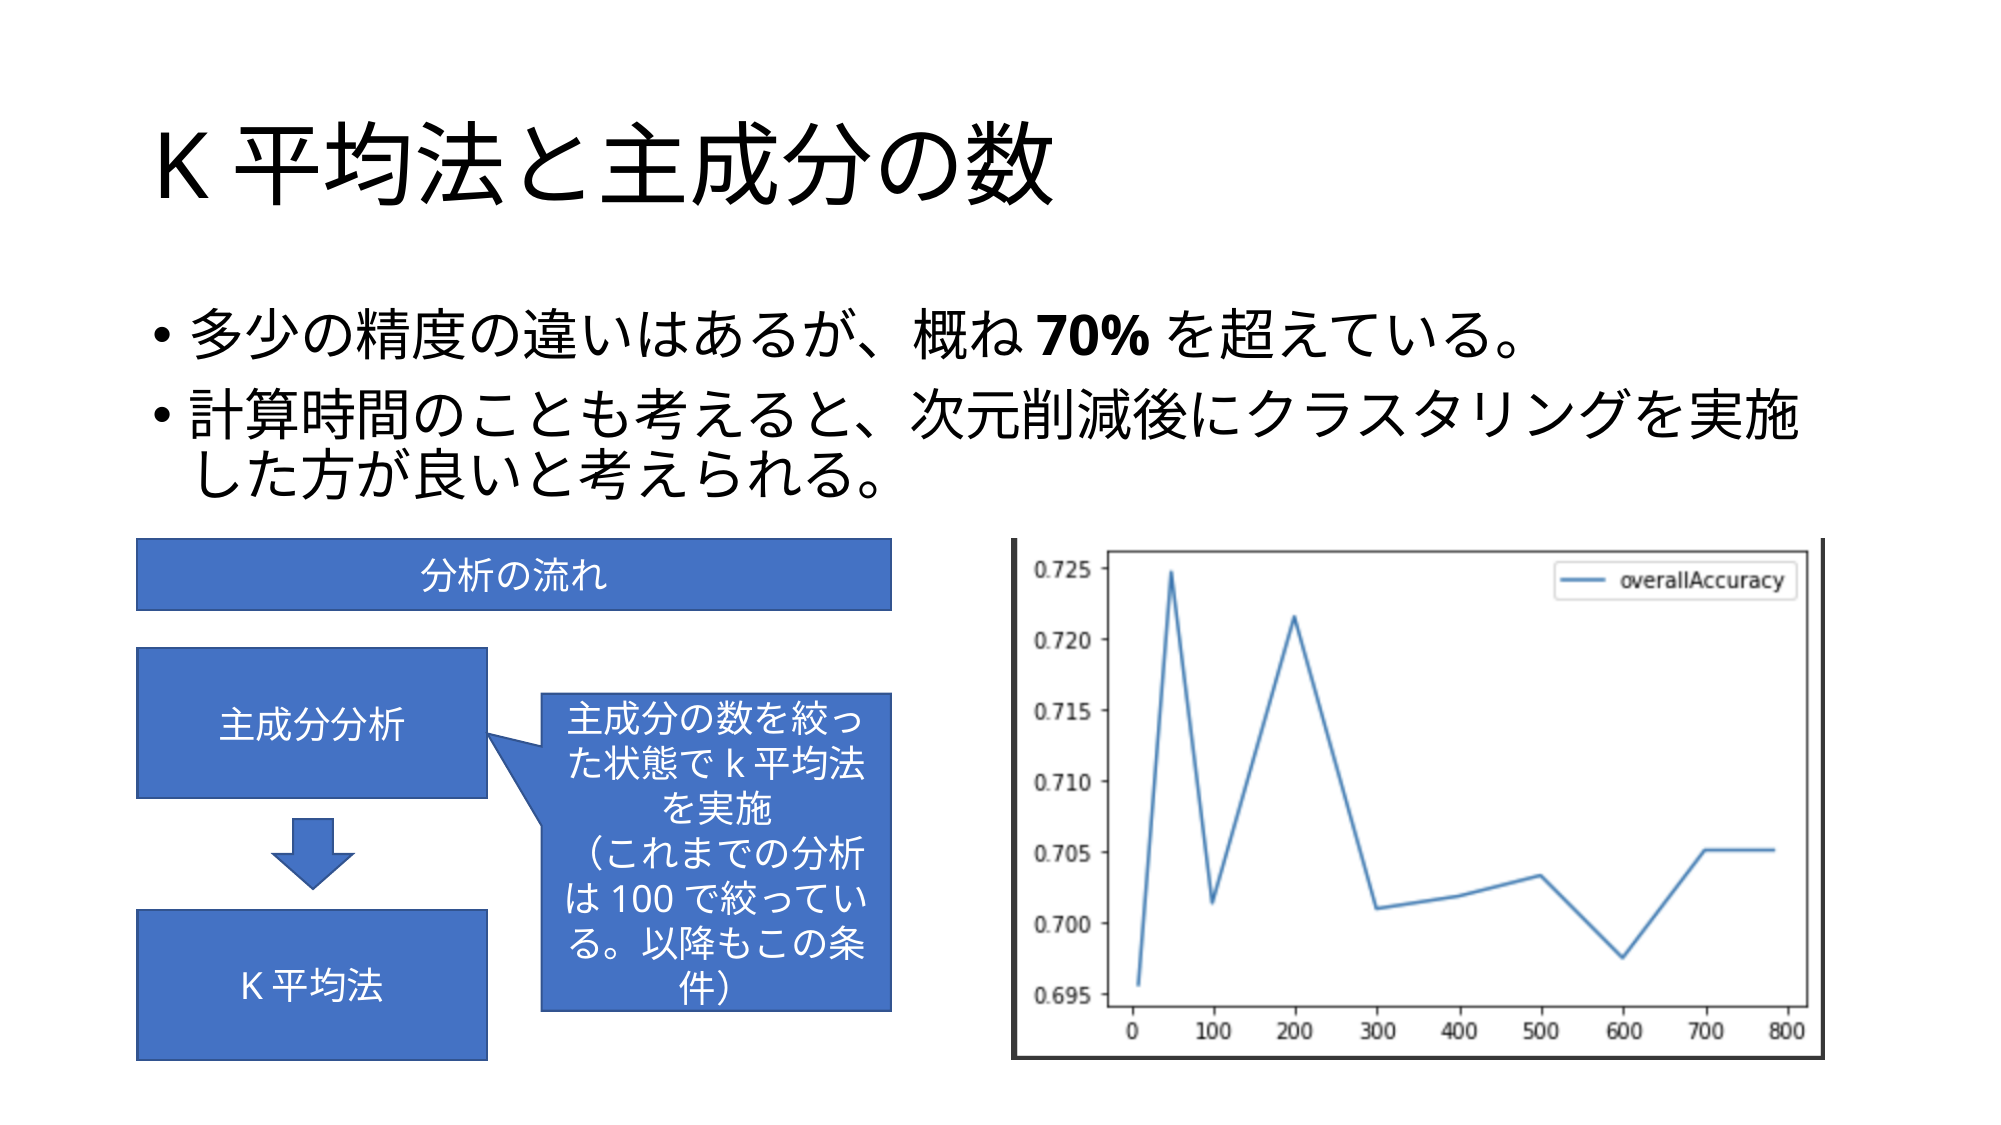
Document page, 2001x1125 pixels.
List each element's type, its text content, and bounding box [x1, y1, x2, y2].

text_box K平均法 [136, 909, 488, 1061]
text_box 主成分分析 [136, 647, 488, 799]
text_box 主成分の数を絞った状態でk平均法を実施 （これまでの分析は100で絞っている。以降もこの条件） [485, 692, 892, 1012]
title K平均法と主成分の数 [137, 59, 1863, 278]
text_box 分析の流れ [136, 538, 892, 611]
list 多少の精度の違いはあるが、概ね70%を超えている。 計算時間のことも考えると、次元削減後にクラスタリングを実施した方が良いと考えられる。 [137, 299, 1863, 517]
text_box [270, 818, 356, 891]
picture [1011, 538, 1825, 1060]
